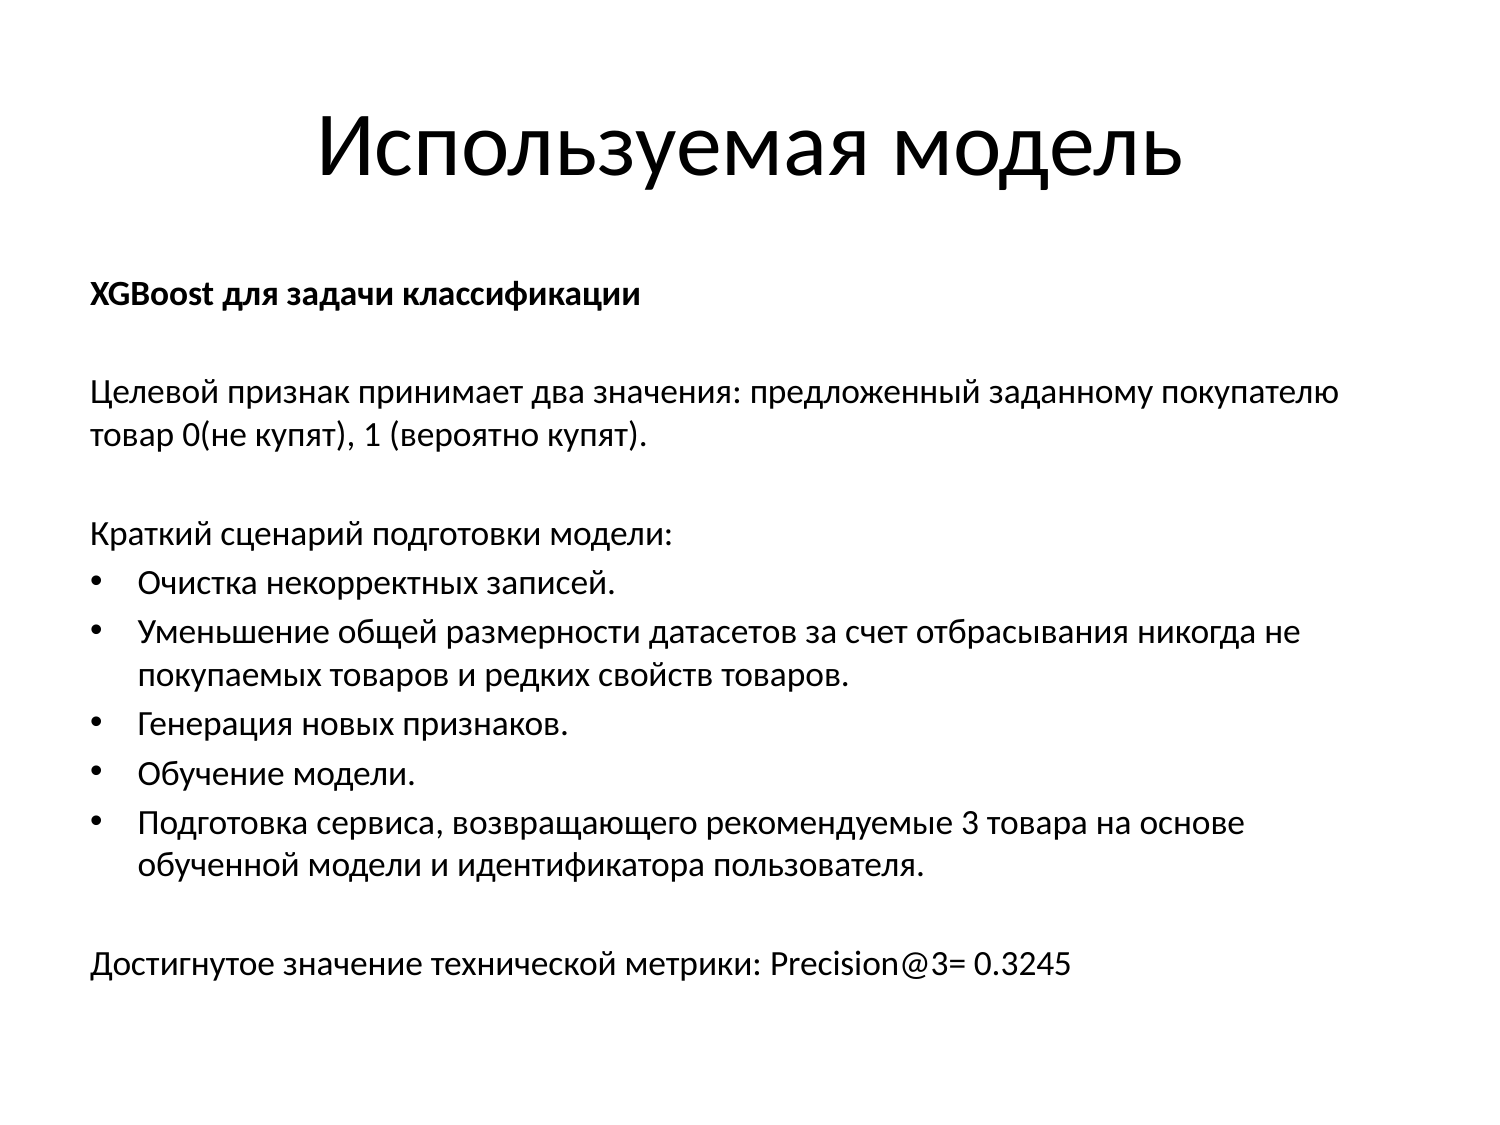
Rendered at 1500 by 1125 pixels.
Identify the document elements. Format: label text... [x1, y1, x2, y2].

list XGBoost для задачи классификации Целевой признак принимает два значения: предложенный заданному покупателю товар 0(не купят), 1 (вероятно купят). Краткий сценарий подготовки модели: Очистка некорректных записей. Уменьшение общей размерности датасетов за счет отбрасывания никогда не покупаемых товаров и редких свойств товаров. Генерация новых признаков. Обучение модели. Подготовка сервиса, возвращающего рекомендуемые 3 товара на основе обученной модели и идентификатора пользователя. Достигнутое значение технической метрики: Precision@3= 0.3245 [75, 262, 1425, 1005]
title Используемая модель [75, 45, 1425, 233]
